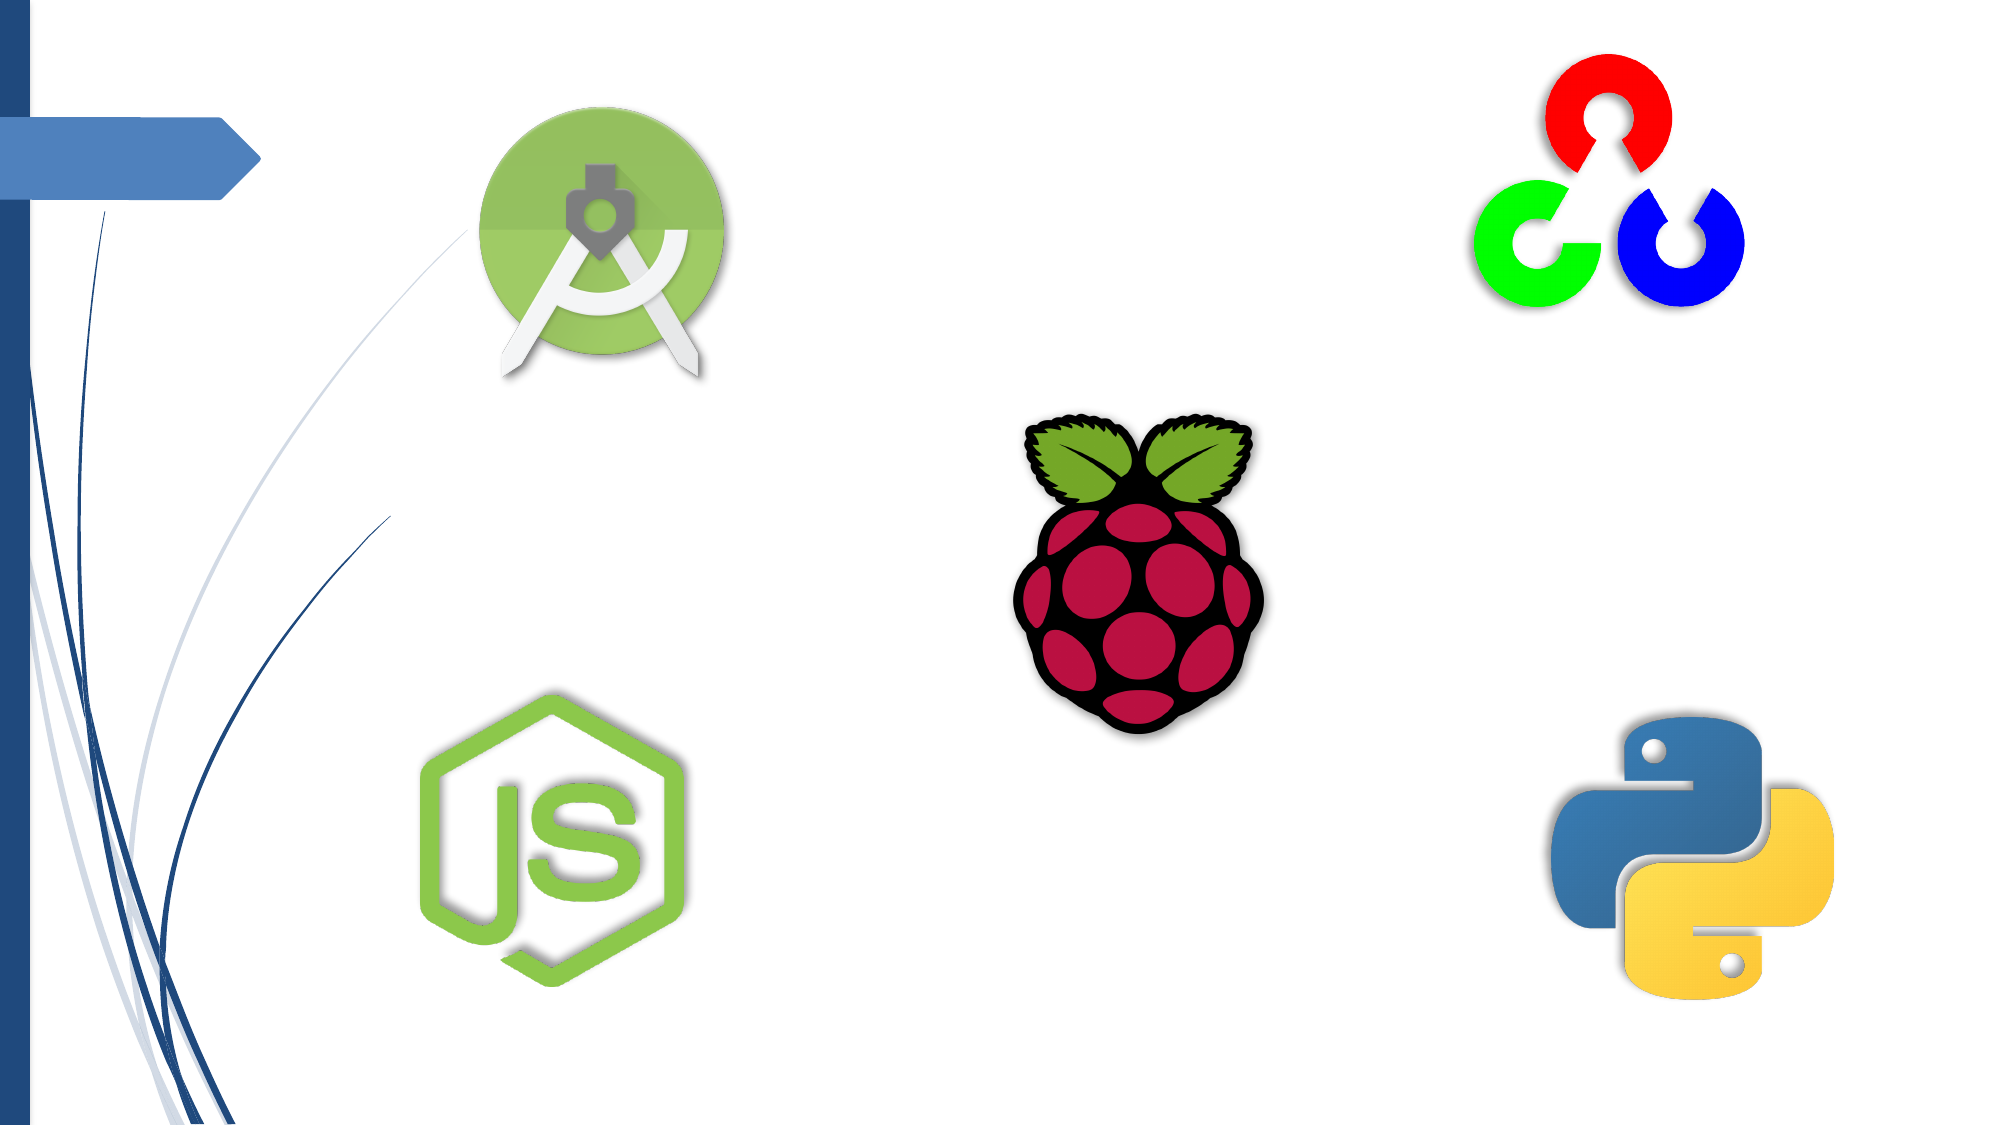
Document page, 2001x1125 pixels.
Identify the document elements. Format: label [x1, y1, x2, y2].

picture [1473, 53, 1746, 307]
picture [1550, 716, 1834, 1001]
picture [1010, 413, 1265, 735]
picture [453, 93, 751, 391]
picture [395, 684, 708, 998]
